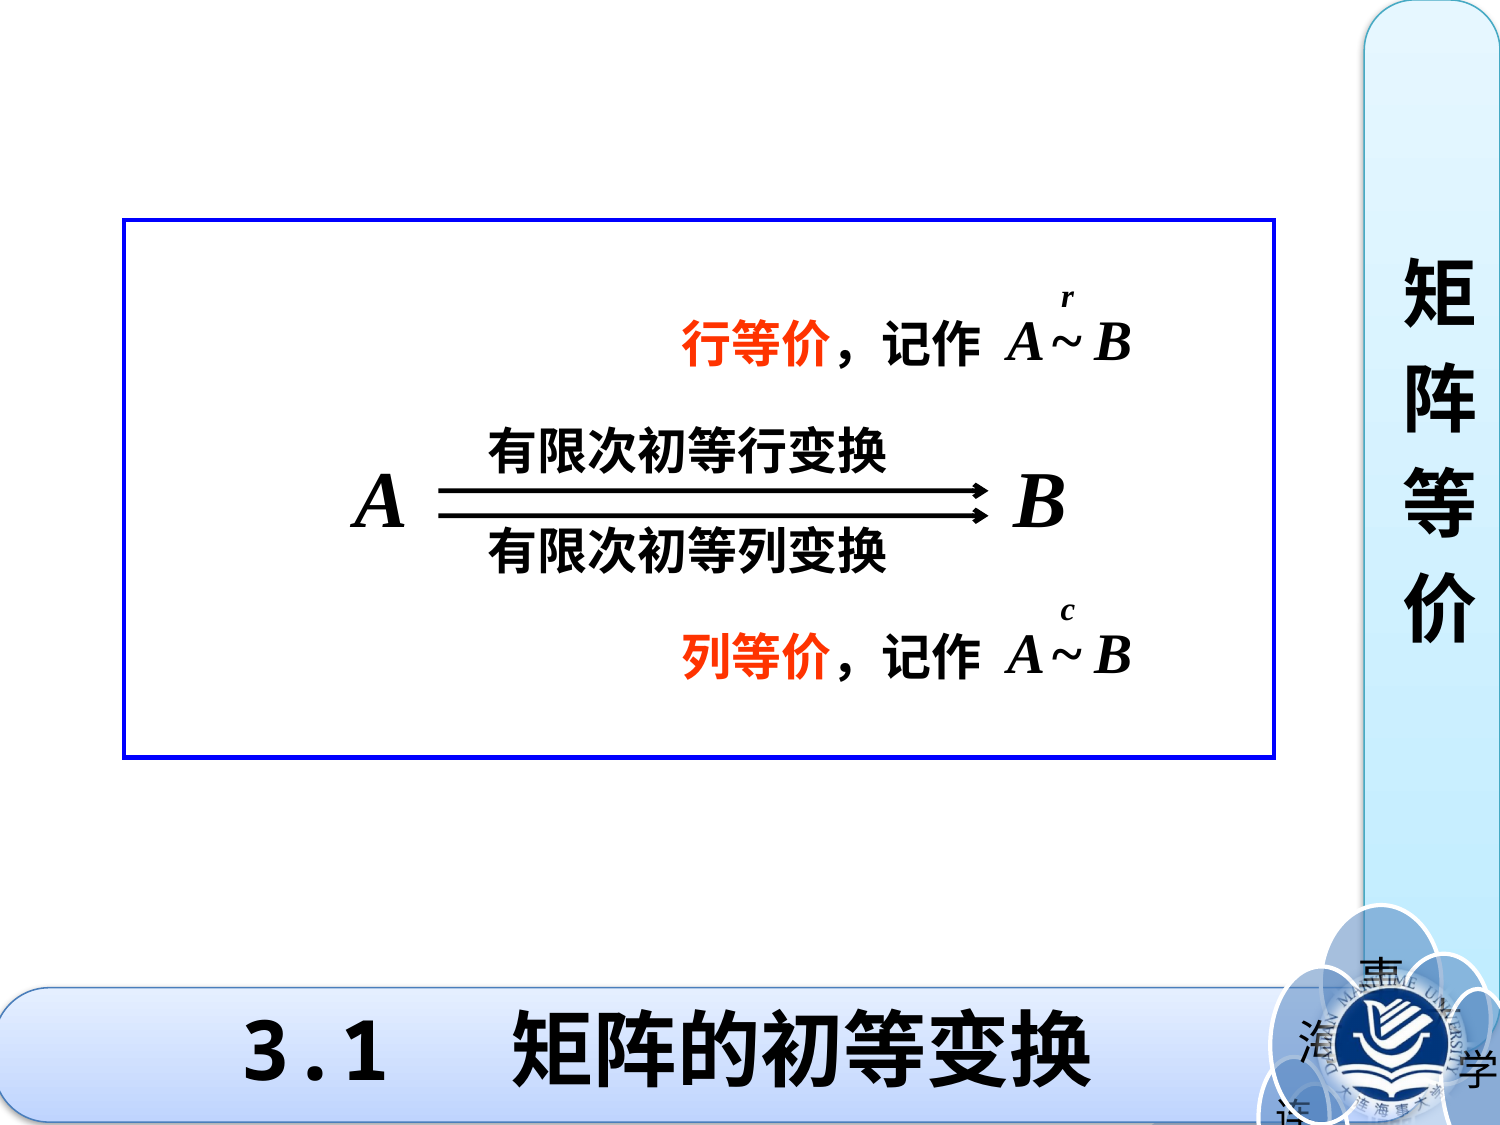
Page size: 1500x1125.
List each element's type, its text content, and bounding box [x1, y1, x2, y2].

text_box [123, 219, 1274, 758]
title 3.1 矩阵的初等变换 [29, 999, 1305, 1094]
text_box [998, 452, 1087, 541]
picture [1310, 960, 1481, 1114]
subtitle 矩 阵 等 价 [1387, 28, 1471, 917]
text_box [336, 452, 425, 541]
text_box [993, 582, 1143, 683]
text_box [993, 269, 1143, 371]
